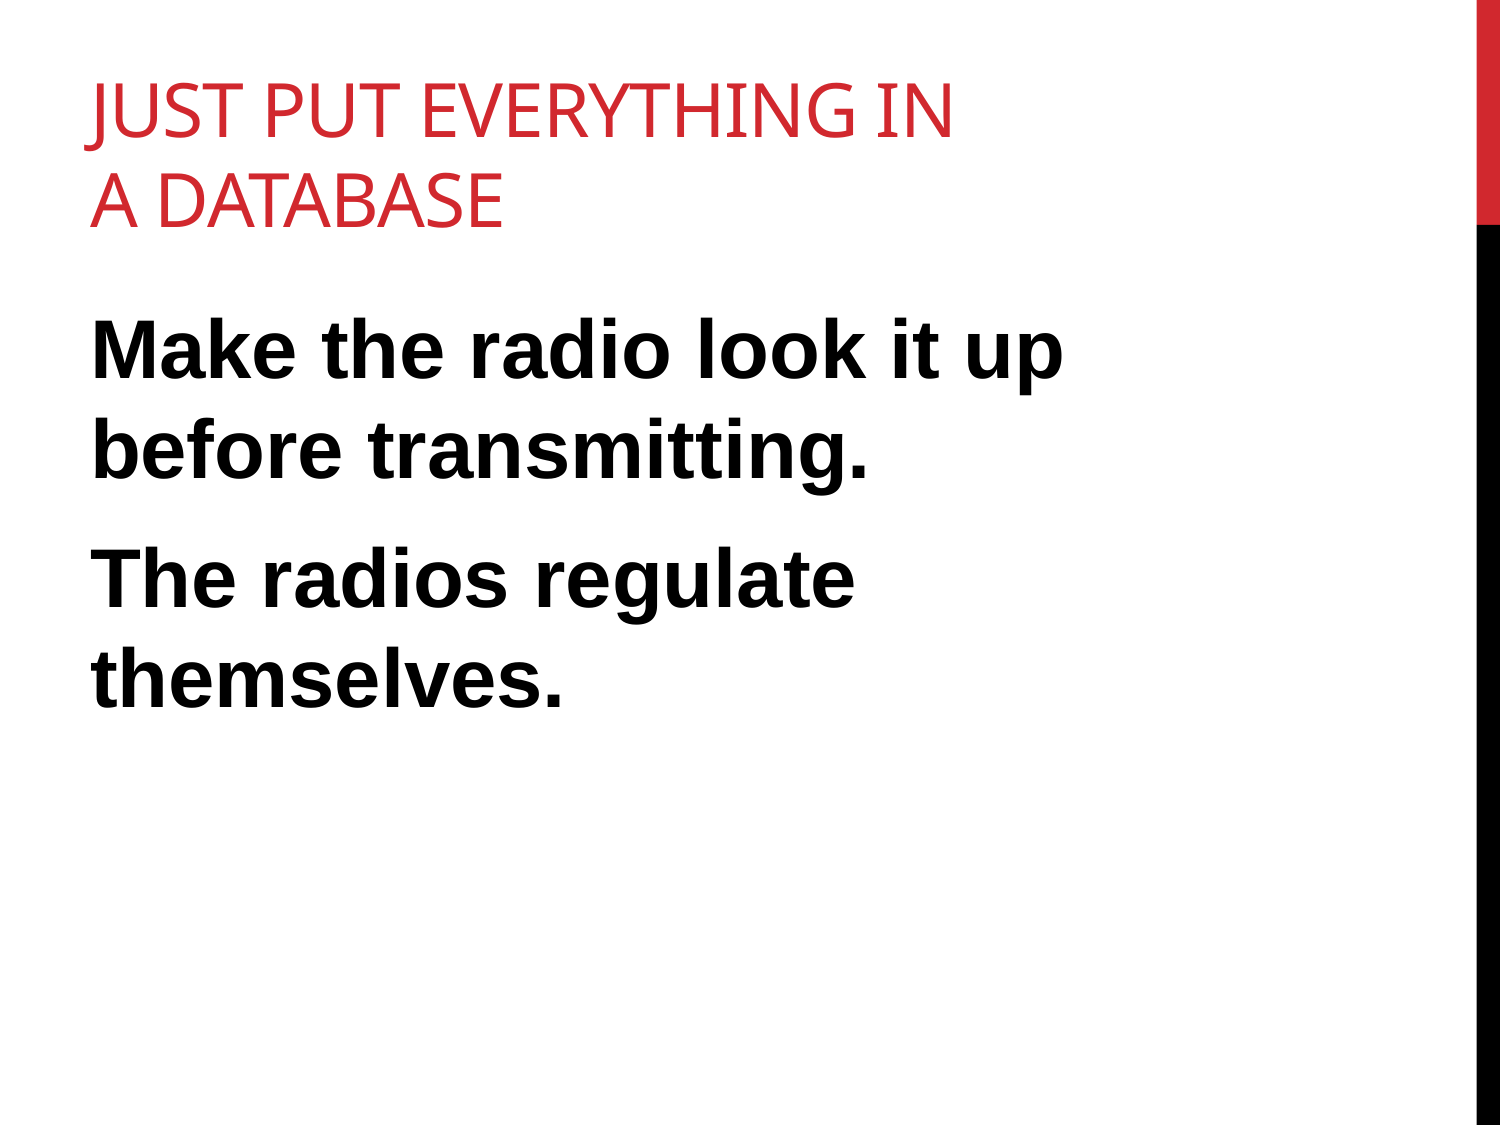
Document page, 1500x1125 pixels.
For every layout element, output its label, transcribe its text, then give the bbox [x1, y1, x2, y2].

title Just put everything in a database [75, 25, 1025, 250]
list Make the radio look it up before transmitting. The radios regulate themselves. [75, 287, 1325, 1005]
